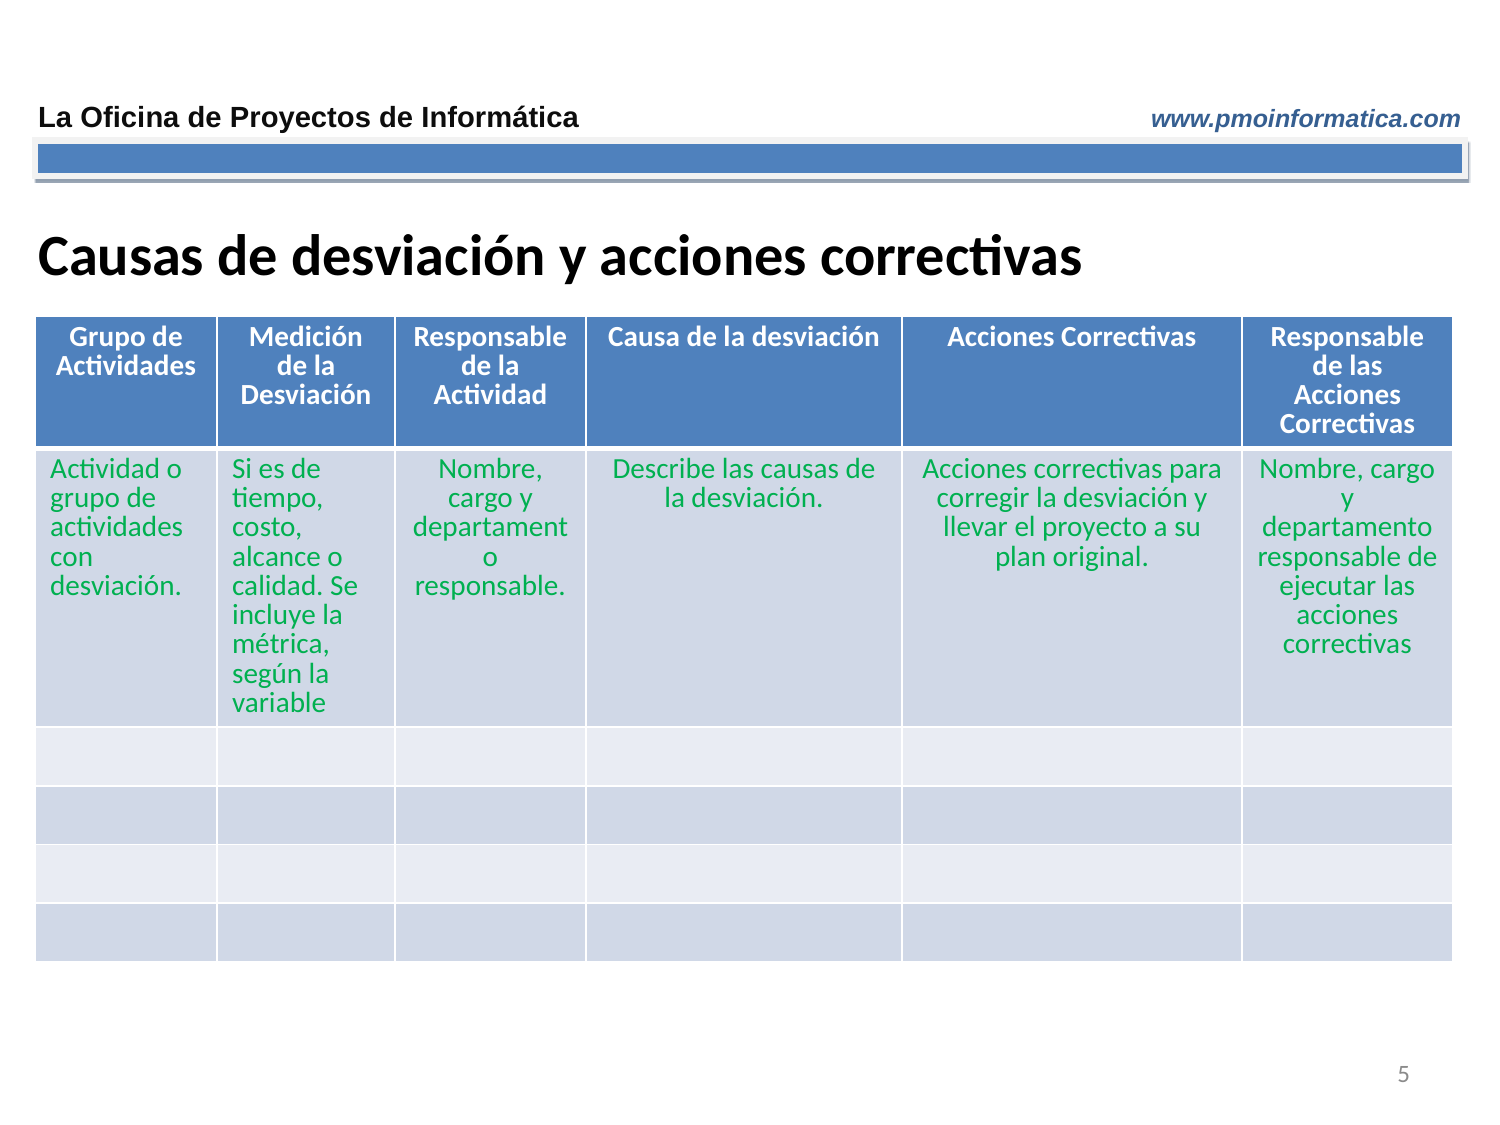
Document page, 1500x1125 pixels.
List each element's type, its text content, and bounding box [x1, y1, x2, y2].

table_cell [587, 904, 901, 961]
table_cell [396, 728, 585, 785]
table_cell Nombre, cargo y departamento responsable. [396, 451, 585, 726]
table_cell [903, 904, 1241, 961]
table_header Grupo de Actividades [36, 317, 216, 446]
table_cell [218, 904, 394, 961]
table_cell Describe las causas de la desviación. [587, 451, 901, 726]
table_header Responsable de la Actividad [396, 317, 585, 446]
table_cell [218, 787, 394, 844]
table_cell [903, 787, 1241, 844]
table_cell [1243, 728, 1452, 785]
text_box Causas de desviación y acciones correctivas [23, 222, 1299, 282]
table_cell [903, 845, 1241, 902]
table_cell [218, 845, 394, 902]
table_cell [1243, 845, 1452, 902]
table_header Acciones Correctivas [903, 317, 1241, 446]
table_cell [587, 728, 901, 785]
table_cell [218, 728, 394, 785]
table_cell [36, 787, 216, 844]
table_cell [36, 845, 216, 902]
slide_number 5 [1074, 1042, 1425, 1103]
table_cell Nombre, cargo y departamento responsable de ejecutar las acciones correctivas [1243, 451, 1452, 726]
table_cell Si es de tiempo, costo, alcance o calidad. Se incluye la métrica, según la variable [218, 451, 394, 726]
table_header Responsable de las Acciones Correctivas [1243, 317, 1452, 446]
table_cell Acciones correctivas para corregir la desviación y llevar el proyecto a su plan original. [903, 451, 1241, 726]
table_cell [587, 845, 901, 902]
table_cell [1243, 904, 1452, 961]
table_header Medición de la Desviación [218, 317, 394, 446]
table_cell [36, 904, 216, 961]
table_header Causa de la desviación [587, 317, 901, 446]
table_cell [36, 728, 216, 785]
table_cell [396, 845, 585, 902]
table_cell [396, 787, 585, 844]
table_cell [396, 904, 585, 961]
table_cell [587, 787, 901, 844]
table_cell Actividad o grupo de actividades con desviación. [36, 451, 216, 726]
table_cell [903, 728, 1241, 785]
table_cell [1243, 787, 1452, 844]
